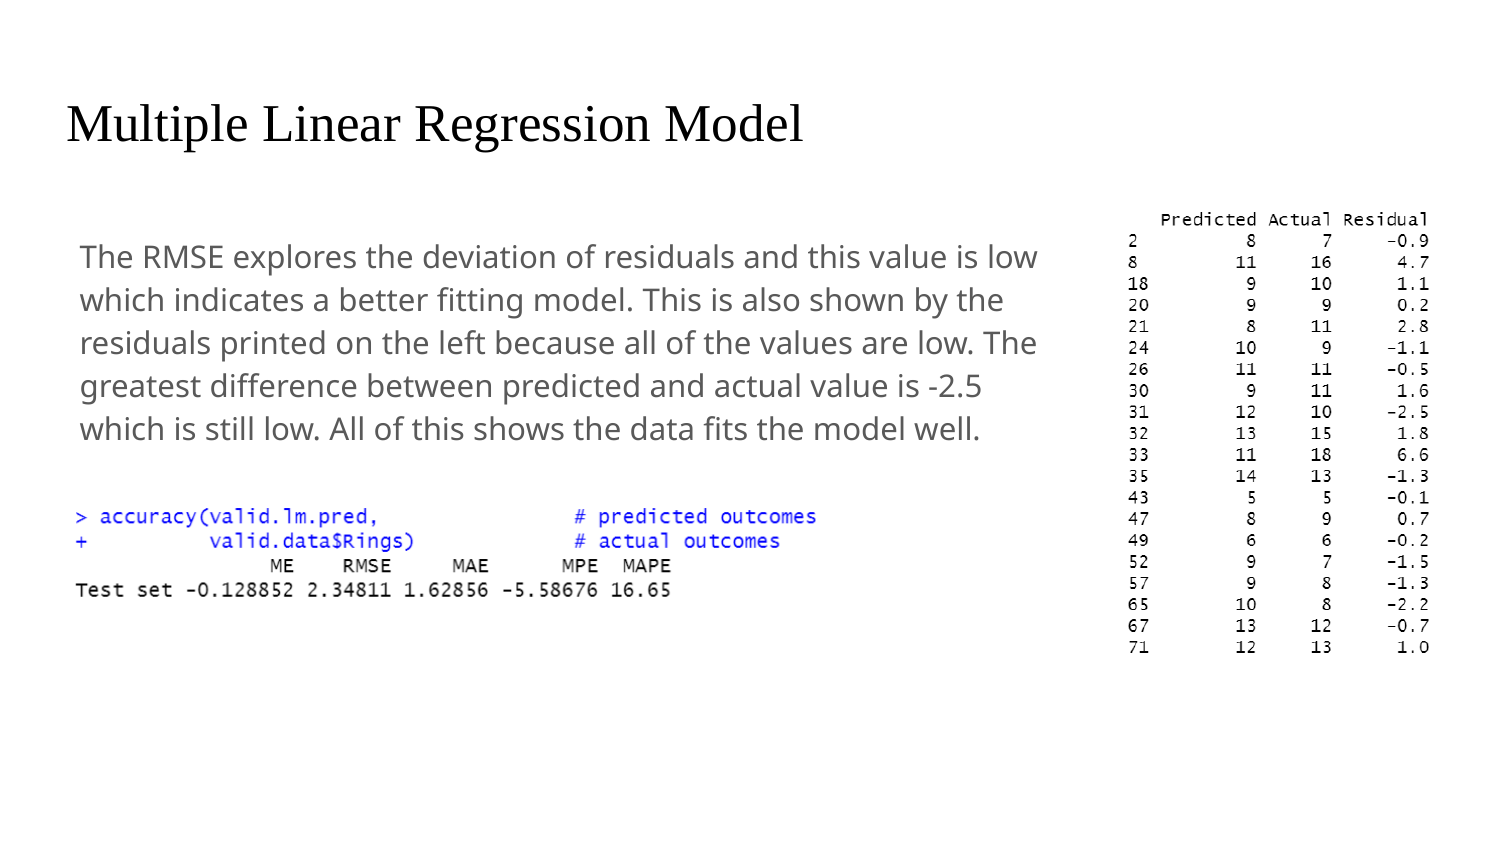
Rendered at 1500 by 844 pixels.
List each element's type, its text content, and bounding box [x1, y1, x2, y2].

list The RMSE explores the deviation of residuals and this value is low which indicates a better fitting model. This is also shown by the residuals printed on the left because all of the values are low. The greatest difference between predicted and actual value is -2.5 which is still low. All of this shows the data fits the model well. [64, 216, 1067, 627]
picture [71, 505, 837, 610]
picture [1126, 207, 1450, 661]
title Multiple Linear Regression Model [51, 72, 1449, 167]
